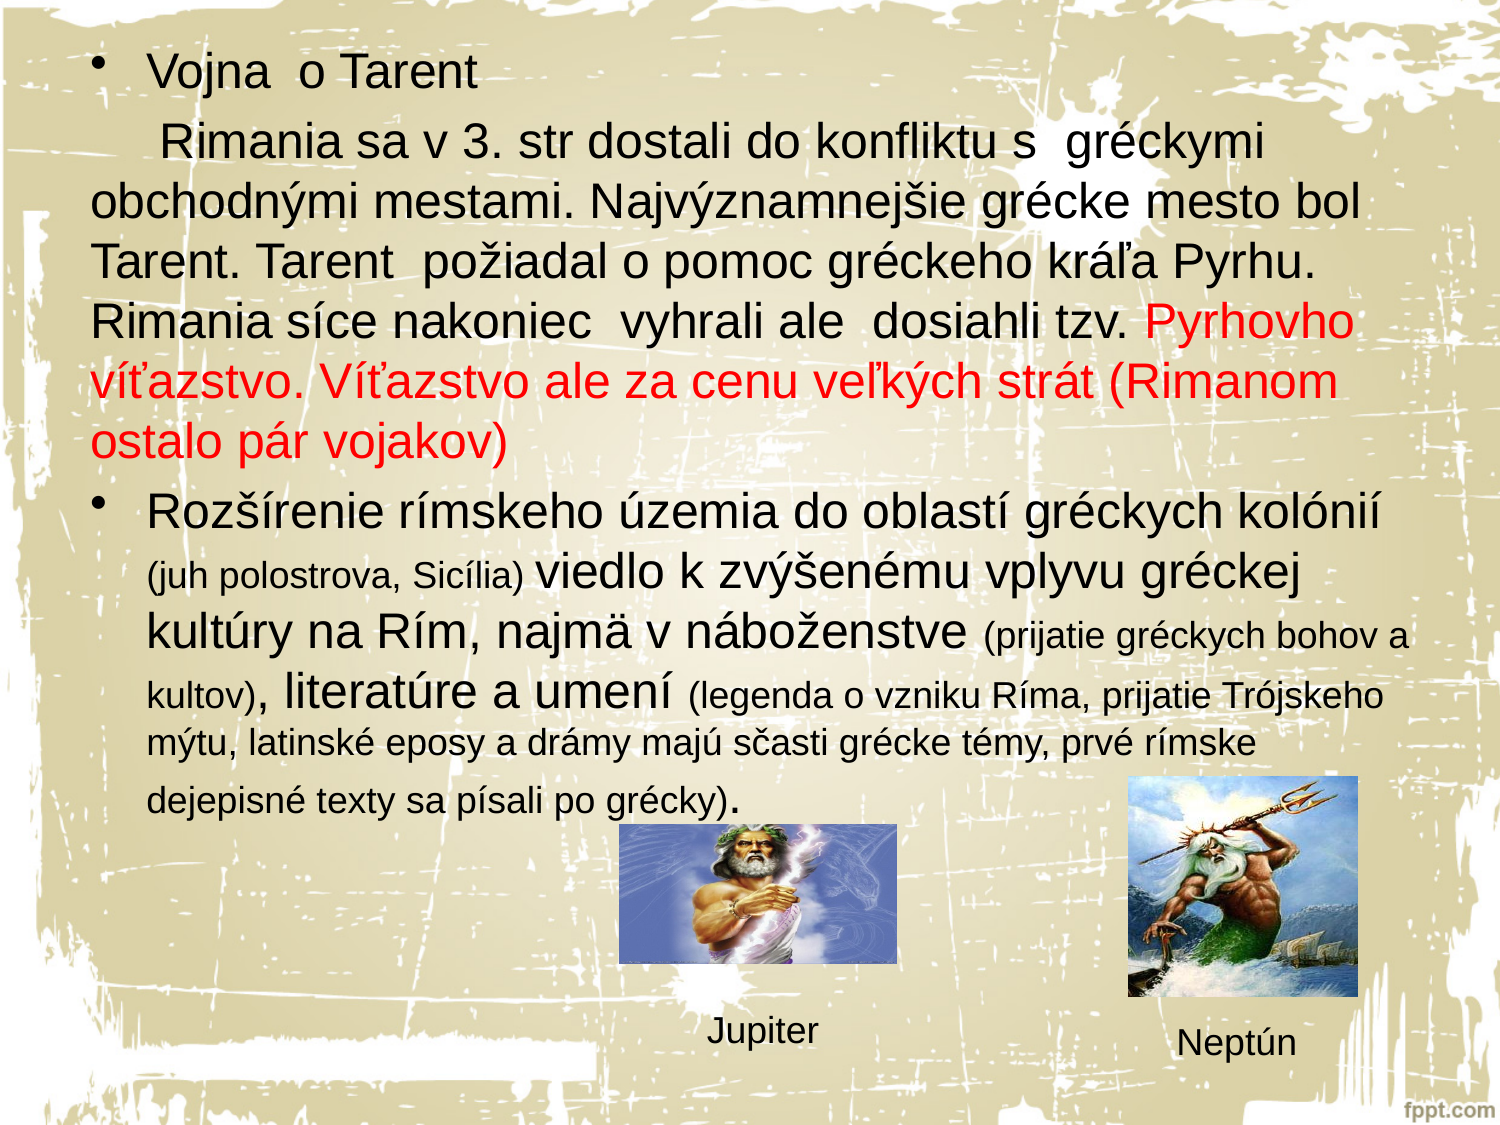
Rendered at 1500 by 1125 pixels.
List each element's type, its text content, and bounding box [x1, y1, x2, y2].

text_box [619, 777, 1388, 1073]
picture [0, 0, 1500, 1125]
list Vojna o Tarent Rimania sa v 3. str dostali do konfliktu s gréckymi obchodnými mestami. Najvýznamnejšie grécke mesto bol Tarent. Tarent požiadal o pomoc gréckeho kráľa Pyrhu. Rimania síce nakoniec vyhrali ale dosiahli tzv. Pyrhovho víťazstvo. Víťazstvo ale za cenu veľkých strát (Rimanom ostalo pár vojakov) Rozšírenie rímskeho územia do oblastí gréckych kolónií (juh polostrova, Sicília) viedlo k zvýšenému vplyvu gréckej kultúry na Rím, najmä v náboženstve (prijatie gréckych bohov a kultov), literatúre a umení (legenda o vzniku Ríma, prijatie Trójskeho mýtu, latinské eposy a drámy majú sčasti grécke témy, prvé rímske dejepisné texty sa písali po grécky). [75, 30, 1425, 1094]
